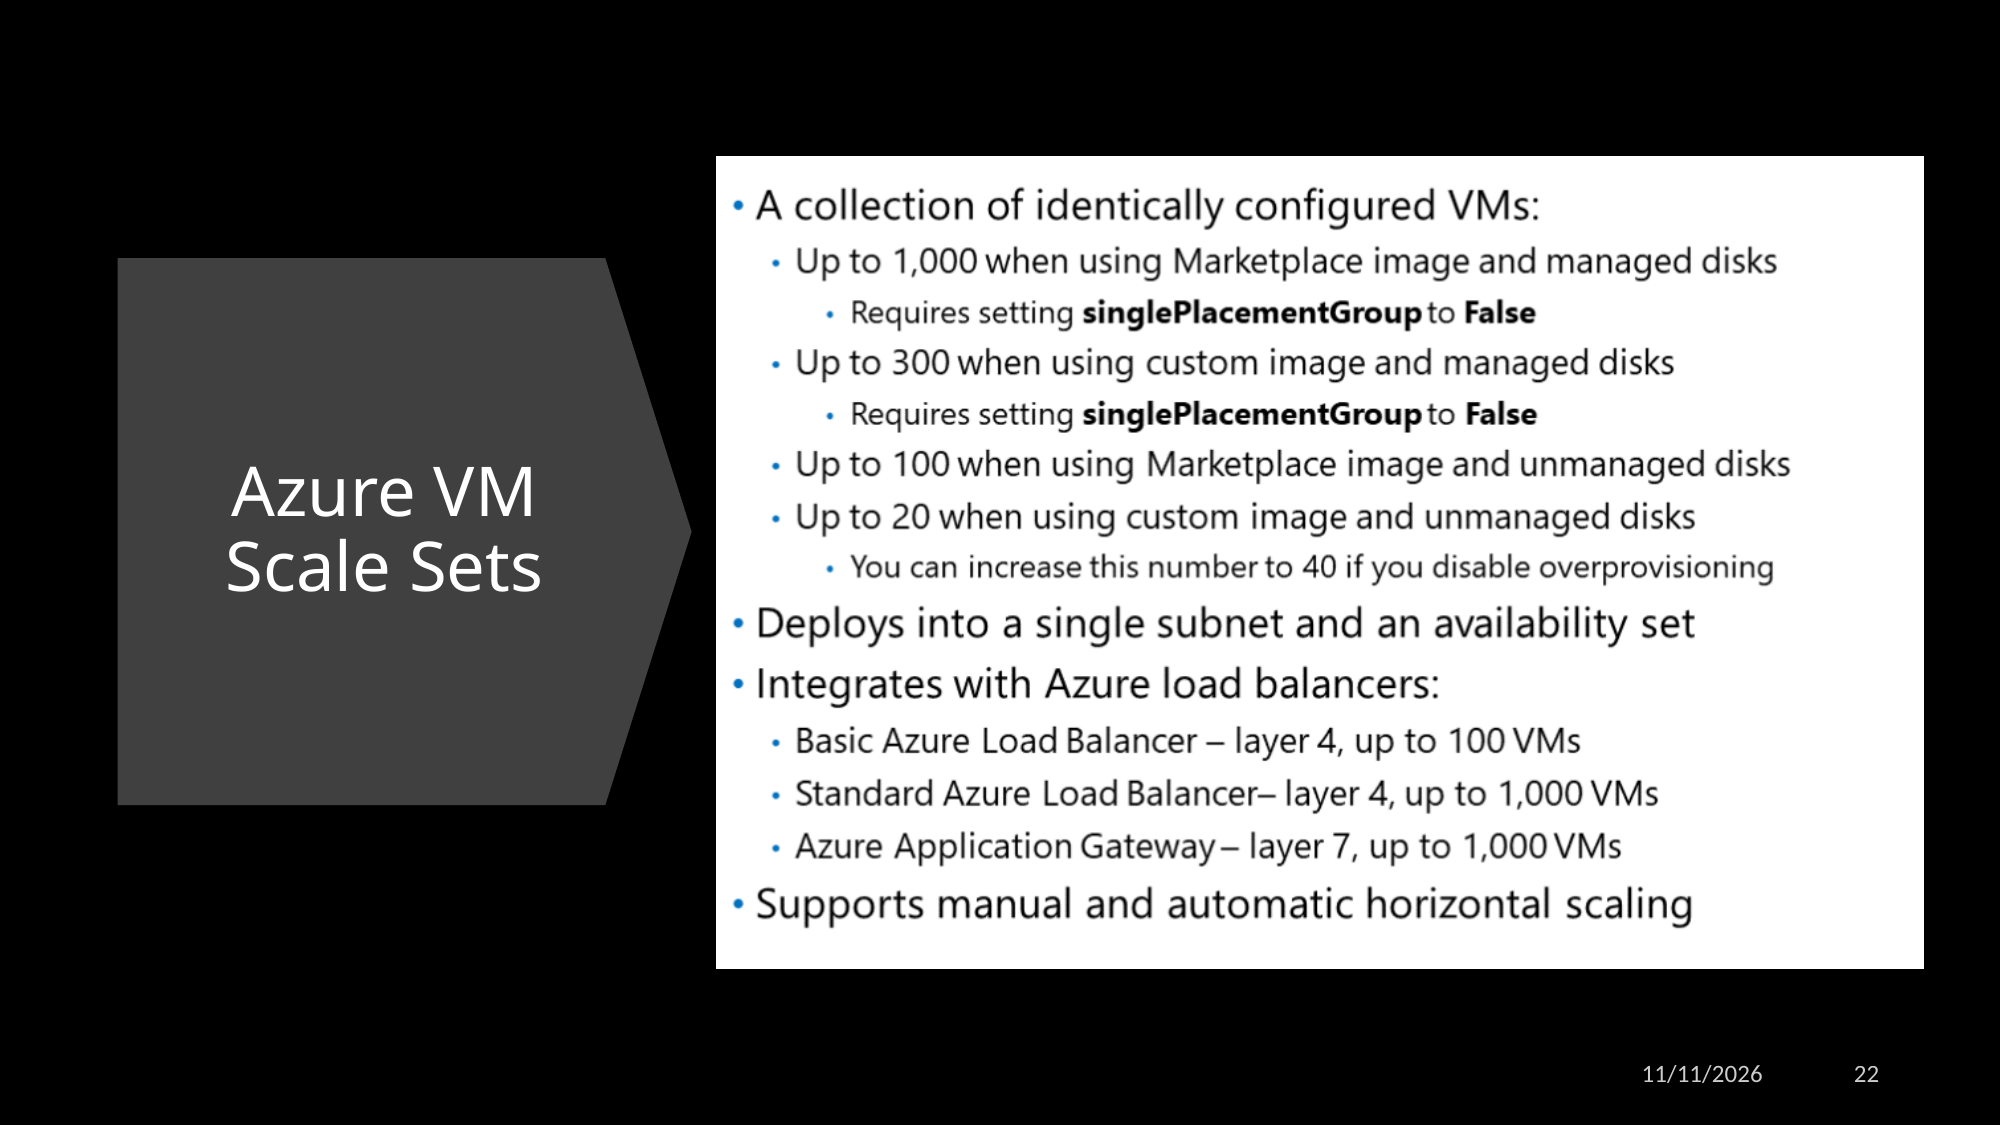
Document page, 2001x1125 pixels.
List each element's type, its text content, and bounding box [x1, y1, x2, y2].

picture [716, 155, 1924, 969]
text_box [116, 257, 693, 807]
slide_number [1450, 1042, 1779, 1103]
title Azure VM Scale Sets [168, 322, 601, 741]
slide_number 22 [1810, 1042, 1895, 1103]
